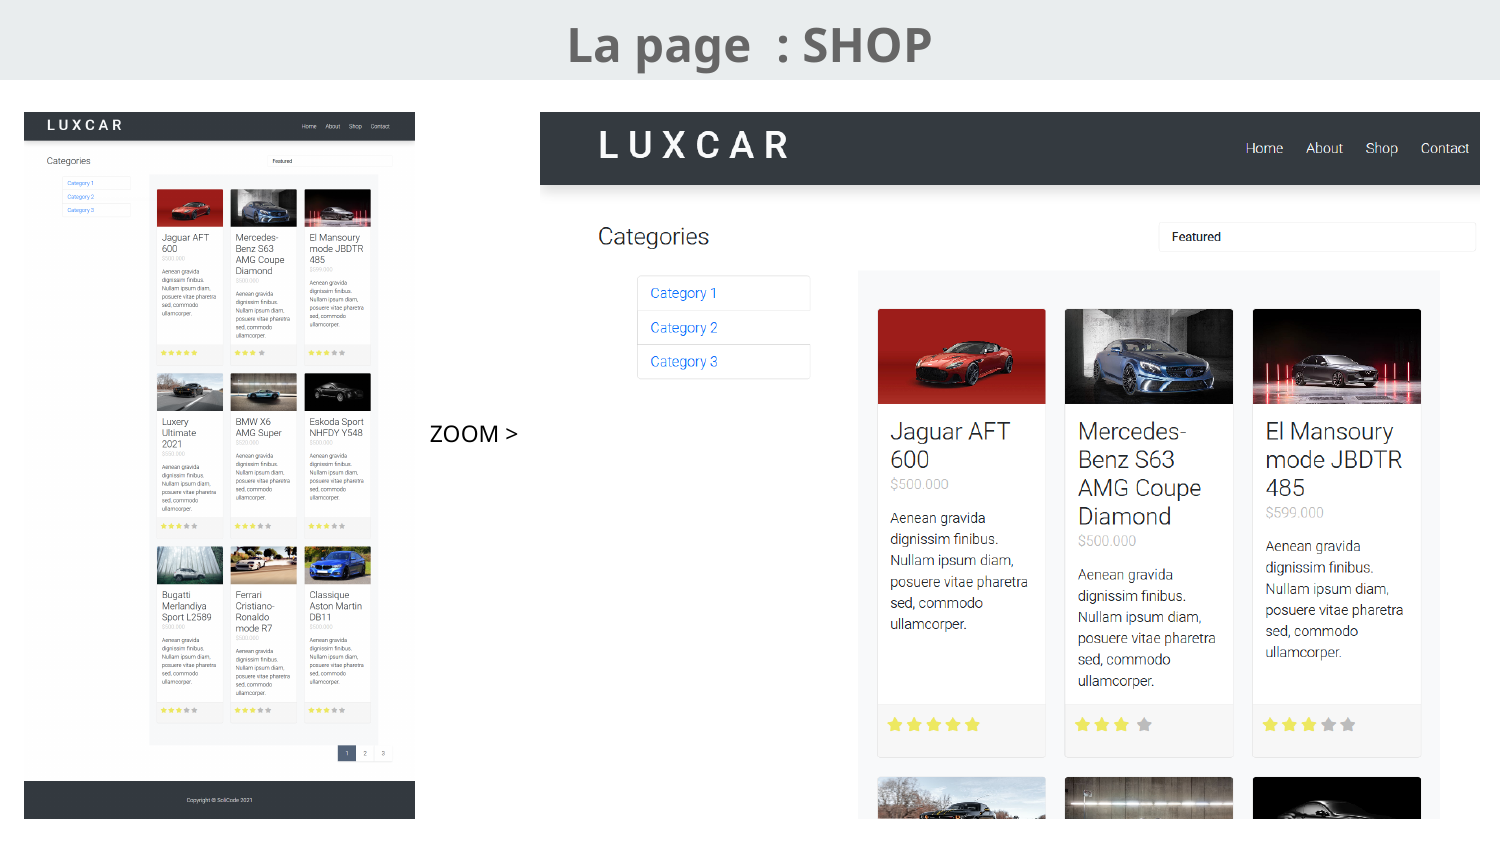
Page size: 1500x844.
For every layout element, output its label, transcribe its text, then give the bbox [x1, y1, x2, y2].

text_box ZOOM > [420, 405, 535, 461]
picture [24, 112, 416, 819]
title La page : SHOP [119, 0, 1381, 88]
picture [540, 112, 1480, 819]
